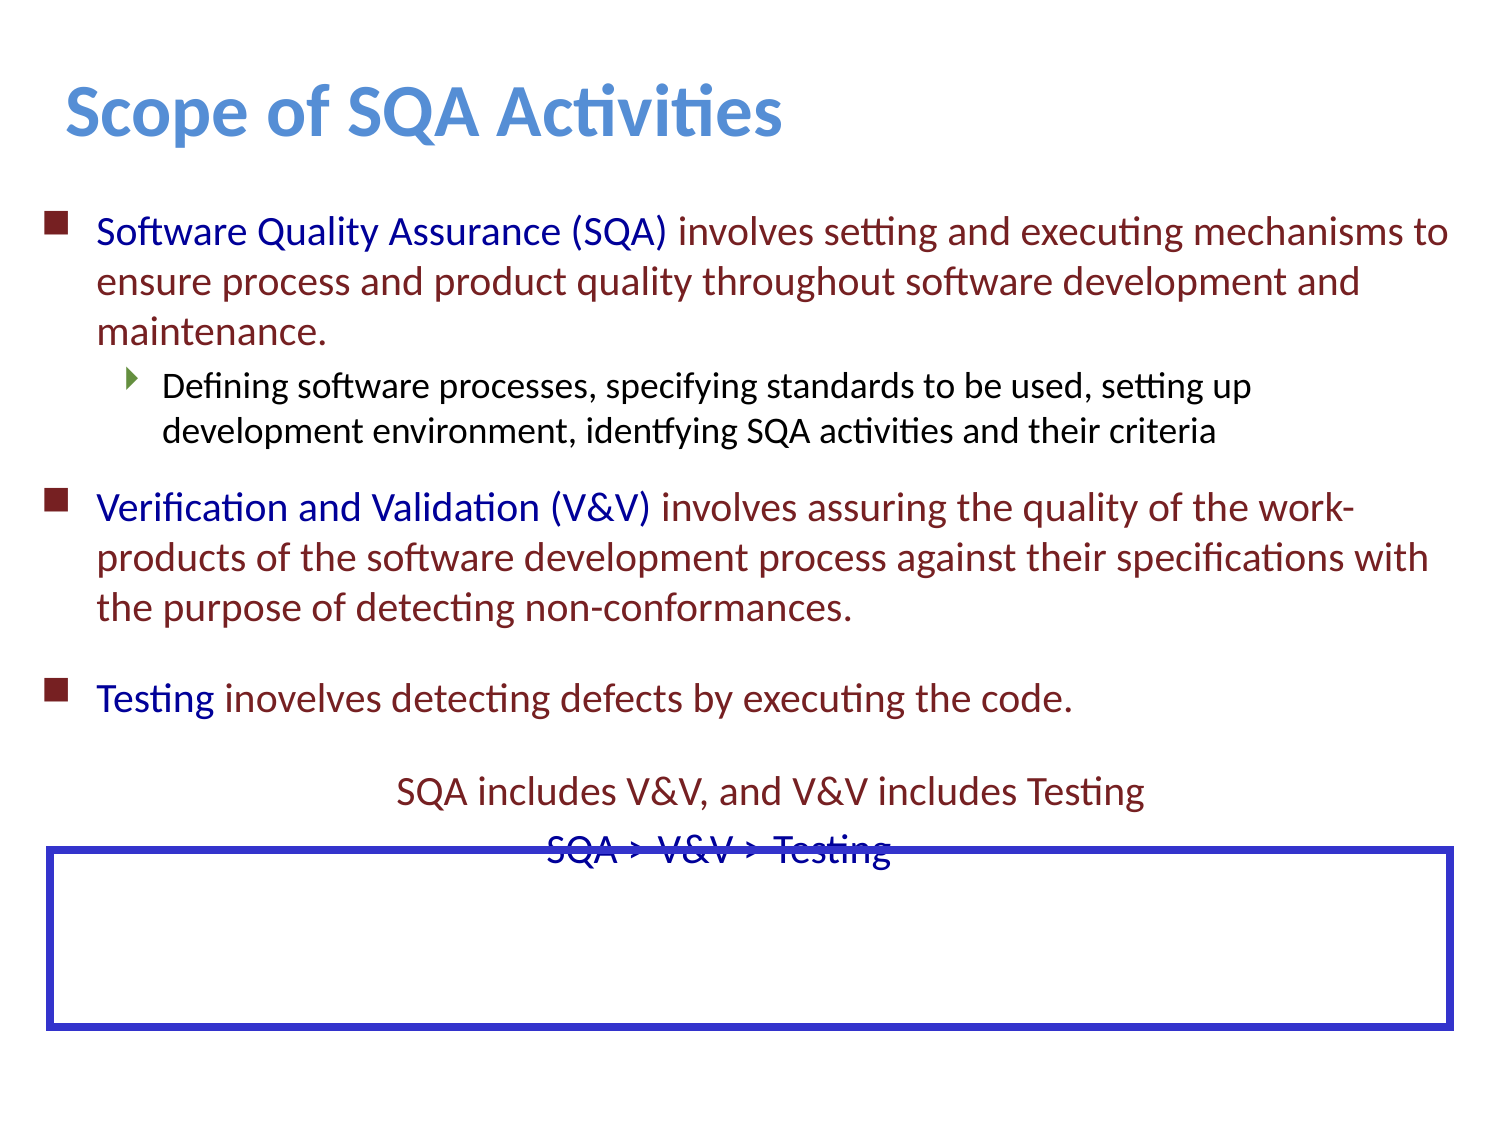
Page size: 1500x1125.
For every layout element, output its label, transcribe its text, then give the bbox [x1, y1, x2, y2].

text_box [50, 849, 1450, 1028]
title Scope of SQA Activities [50, 50, 1450, 163]
list Software Quality Assurance (SQA) involves setting and executing mechanisms to ensure process and product quality throughout software development and maintenance. Defining software processes, specifying standards to be used, setting up development environment, identfying SQA activities and their criteria Verification and Validation (V&V) involves assuring the quality of the work-products of the software development process against their specifications with the purpose of detecting non-conformances. Testing inovelves detecting defects by executing the code. SQA includes V&V, and V&V includes Testing SQA > V&V > Testing [25, 196, 1476, 811]
